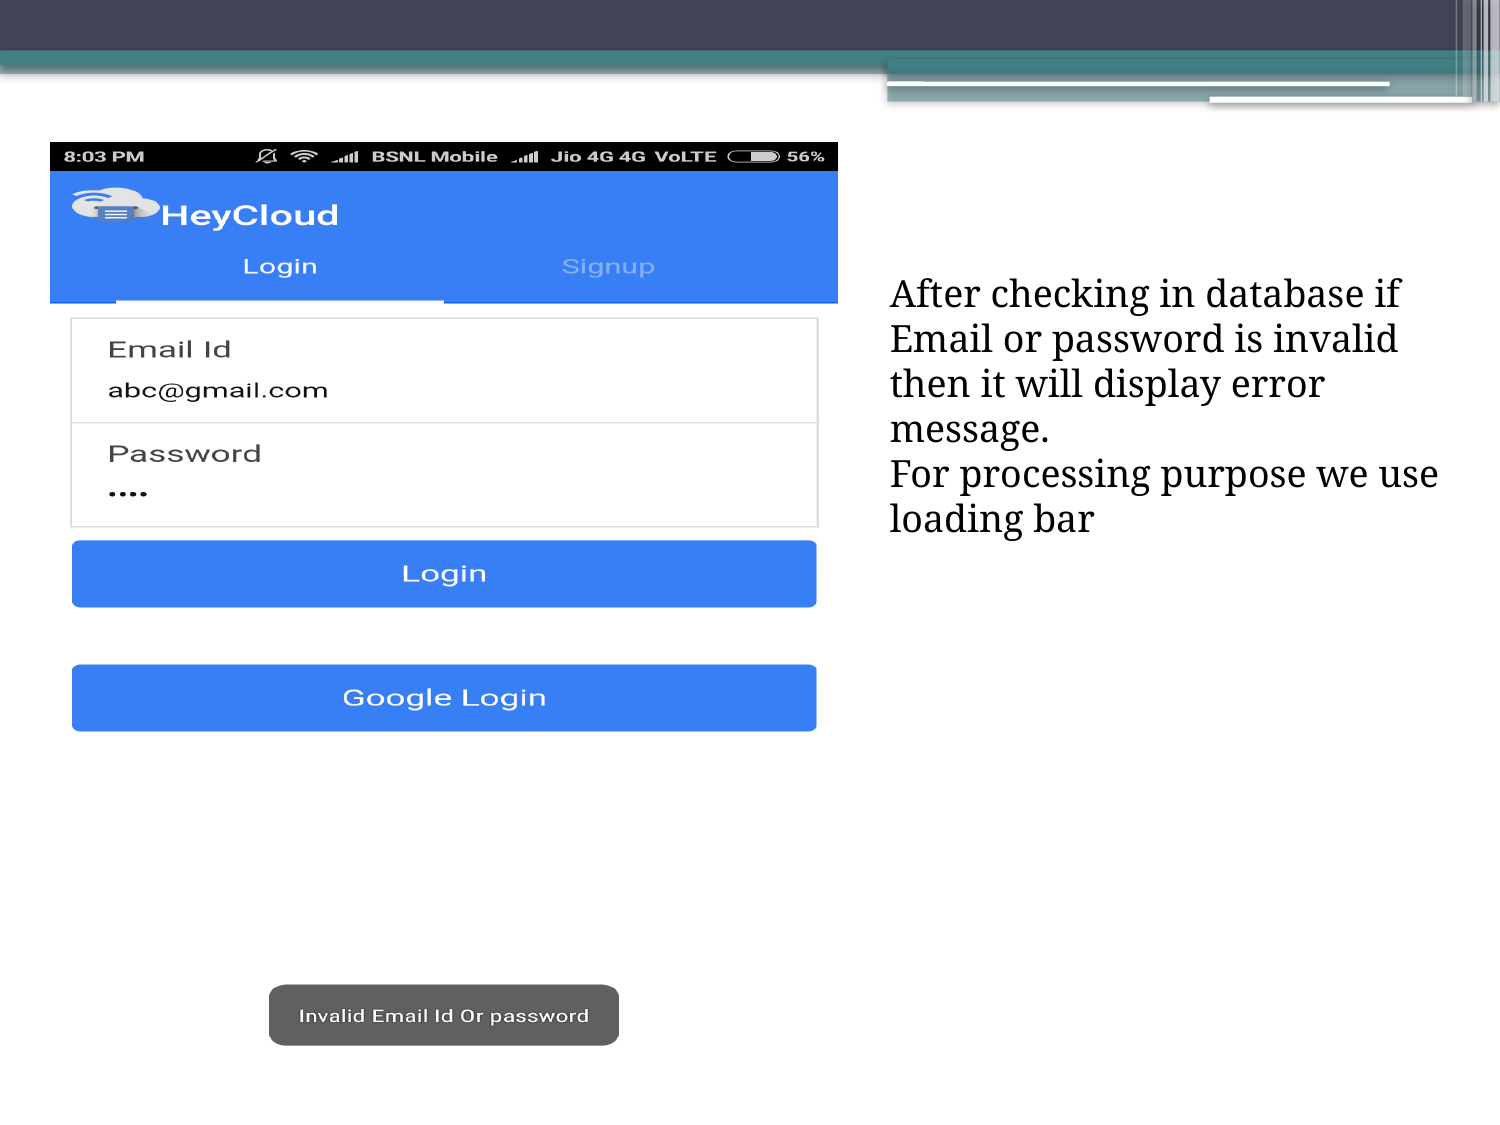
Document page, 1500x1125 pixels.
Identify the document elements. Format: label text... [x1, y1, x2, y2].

text_box After checking in database if Email or password is invalid then it will display error message. For processing purpose we use loading bar [875, 262, 1500, 548]
picture [49, 142, 838, 1056]
